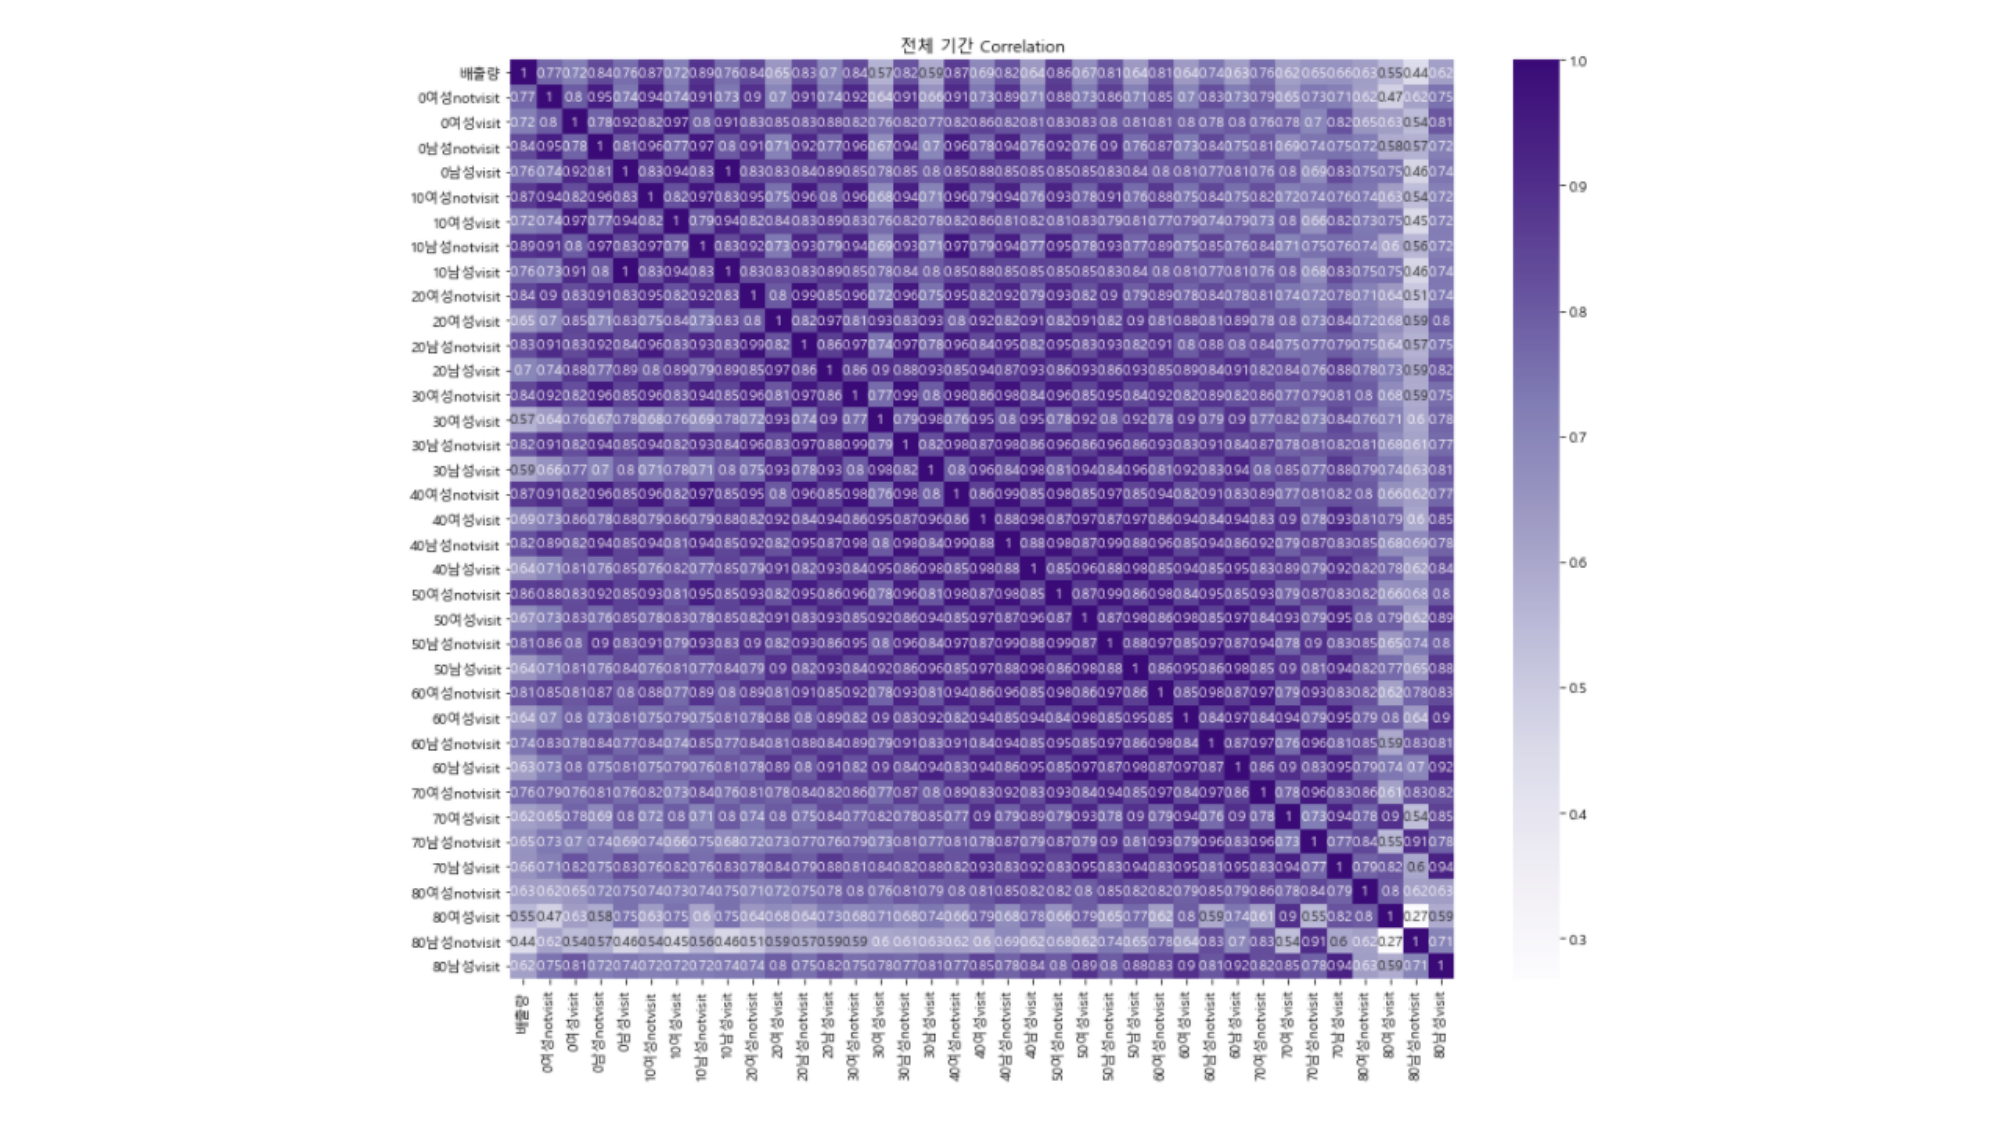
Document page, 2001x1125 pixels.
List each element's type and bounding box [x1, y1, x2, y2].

picture [399, 30, 1601, 1095]
